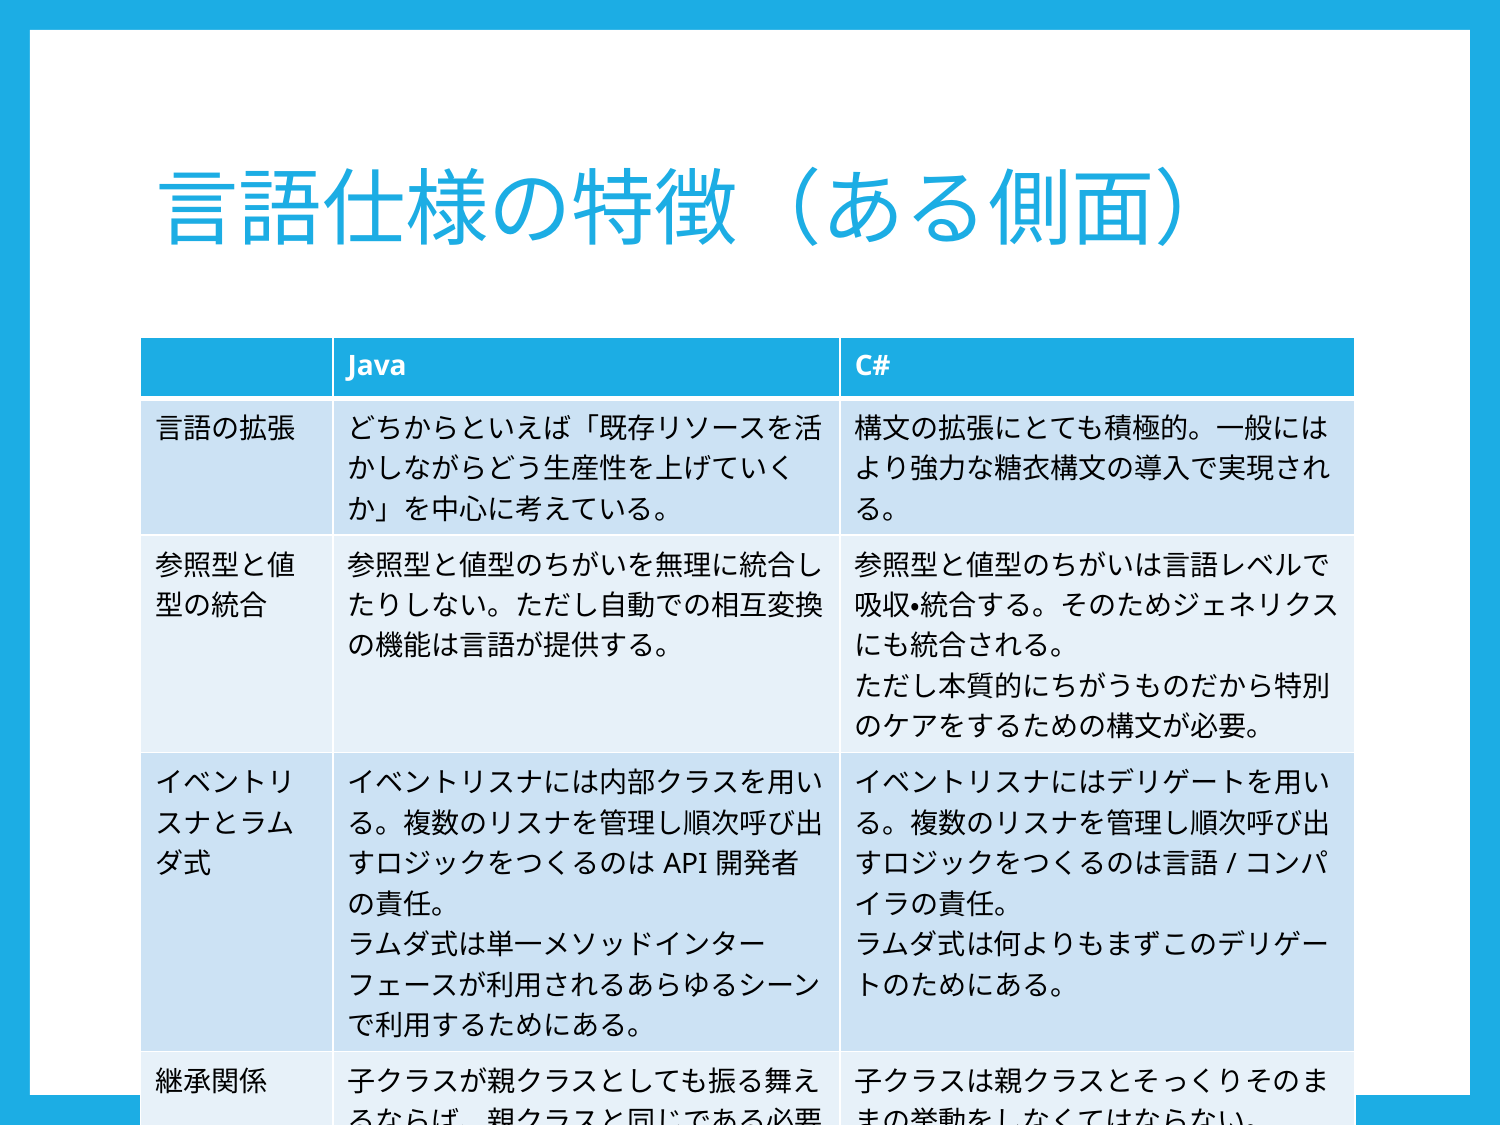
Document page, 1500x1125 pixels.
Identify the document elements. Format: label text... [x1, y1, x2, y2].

title 言語仕様の特徴（ある側面） [140, 99, 1356, 323]
table_header Java [334, 338, 839, 396]
table_cell 継承関係 [141, 1052, 332, 1125]
table_cell 言語の拡張 [141, 401, 332, 534]
table_cell 子クラスは親クラスとそっくりそのままの挙動をしなくてはならない。 [841, 1052, 1354, 1125]
table_cell 構文の拡張にとても積極的。一般にはより強力な糖衣構文の導入で実現される。 [841, 401, 1354, 534]
table_cell 参照型と値型の統合 [141, 536, 332, 752]
table_header C# [841, 338, 1354, 396]
table_header [141, 338, 332, 396]
table_cell イベントリスナにはデリゲートを用いる。複数のリスナを管理し順次呼び出すロジックをつくるのは言語/コンパイラの責任。 ラムダ式は何よりもまずこのデリゲートのためにある。 [841, 753, 1354, 1051]
table_cell 子クラスが親クラスとしても振る舞えるならば、親クラスと同じである必要はない（大は小を兼ねる）。 [334, 1052, 839, 1125]
table_cell イベントリスナには内部クラスを用いる。複数のリスナを管理し順次呼び出すロジックをつくるのはAPI開発者の責任。 ラムダ式は単一メソッドインターフェースが利用されるあらゆるシーンで利用するためにある。 [334, 753, 839, 1051]
table_cell イベントリスナとラムダ式 [141, 753, 332, 1051]
table_cell 参照型と値型のちがいは言語レベルで吸収・統合する。そのためジェネリクスにも統合される。 ただし本質的にちがうものだから特別のケアをするための構文が必要。 [841, 536, 1354, 752]
table_cell どちからといえば「既存リソースを活かしながらどう生産性を上げていくか」を中心に考えている。 [334, 401, 839, 534]
table_cell 参照型と値型のちがいを無理に統合したりしない。ただし自動での相互変換の機能は言語が提供する。 [334, 536, 839, 752]
